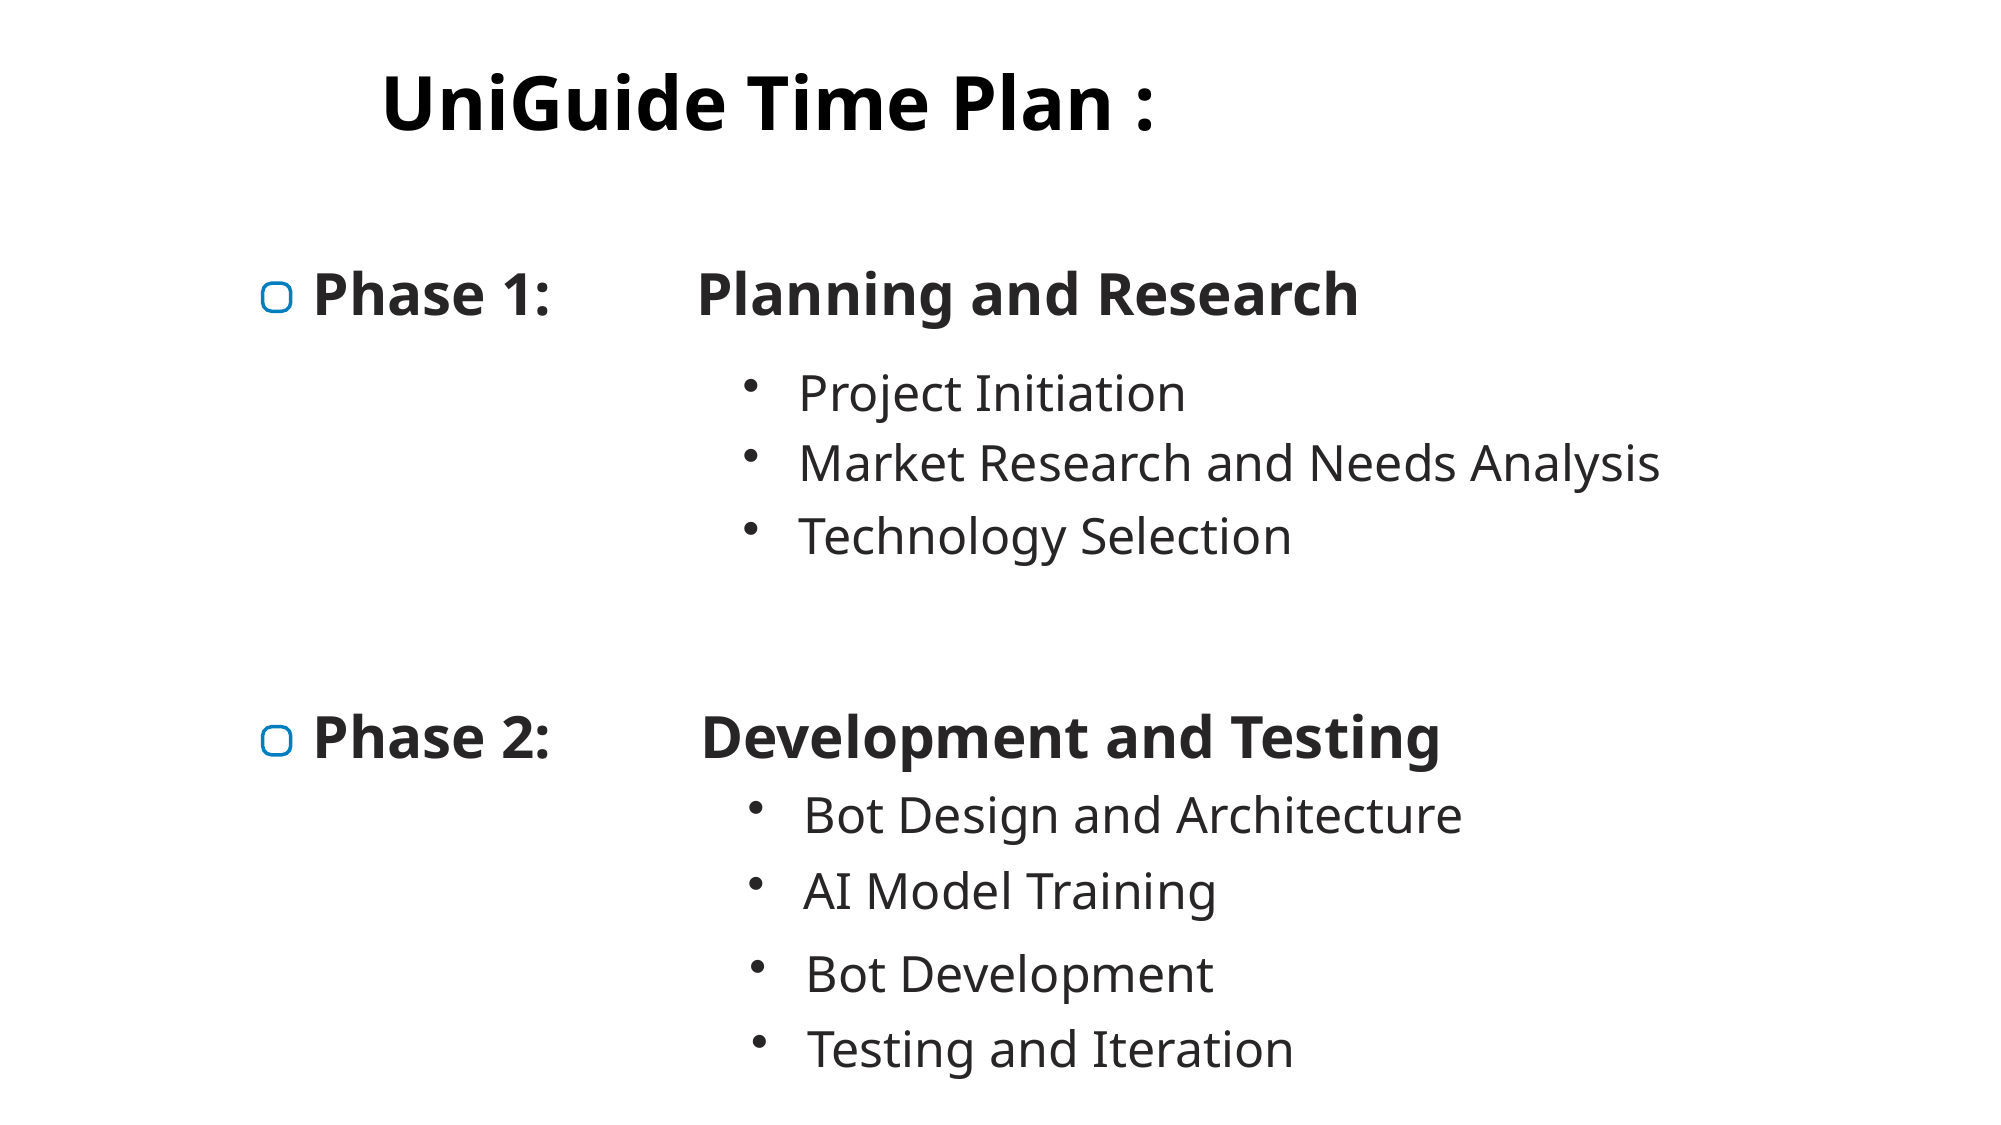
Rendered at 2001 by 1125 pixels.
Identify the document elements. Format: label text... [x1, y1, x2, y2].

text_box Market Research and Needs Analysis [727, 438, 1551, 488]
text_box Project Initiation [727, 369, 1551, 419]
text_box Technology Selection [727, 512, 1551, 562]
text_box [262, 283, 291, 312]
text_box Bot Development [734, 949, 1524, 1000]
text_box Planning and Research [681, 274, 1552, 324]
text_box [262, 726, 291, 755]
text_box [229, 256, 1771, 657]
text_box Development and Testing [685, 718, 1520, 768]
text_box UniGuide Time Plan : [365, 50, 1090, 139]
text_box Testing and Iteration [736, 1025, 1526, 1075]
text_box Bot Design and Architecture [732, 791, 1522, 841]
text_box Phase 1: [298, 274, 653, 324]
text_box Phase 2: [297, 718, 638, 768]
text_box AI Model Training [732, 866, 1522, 917]
